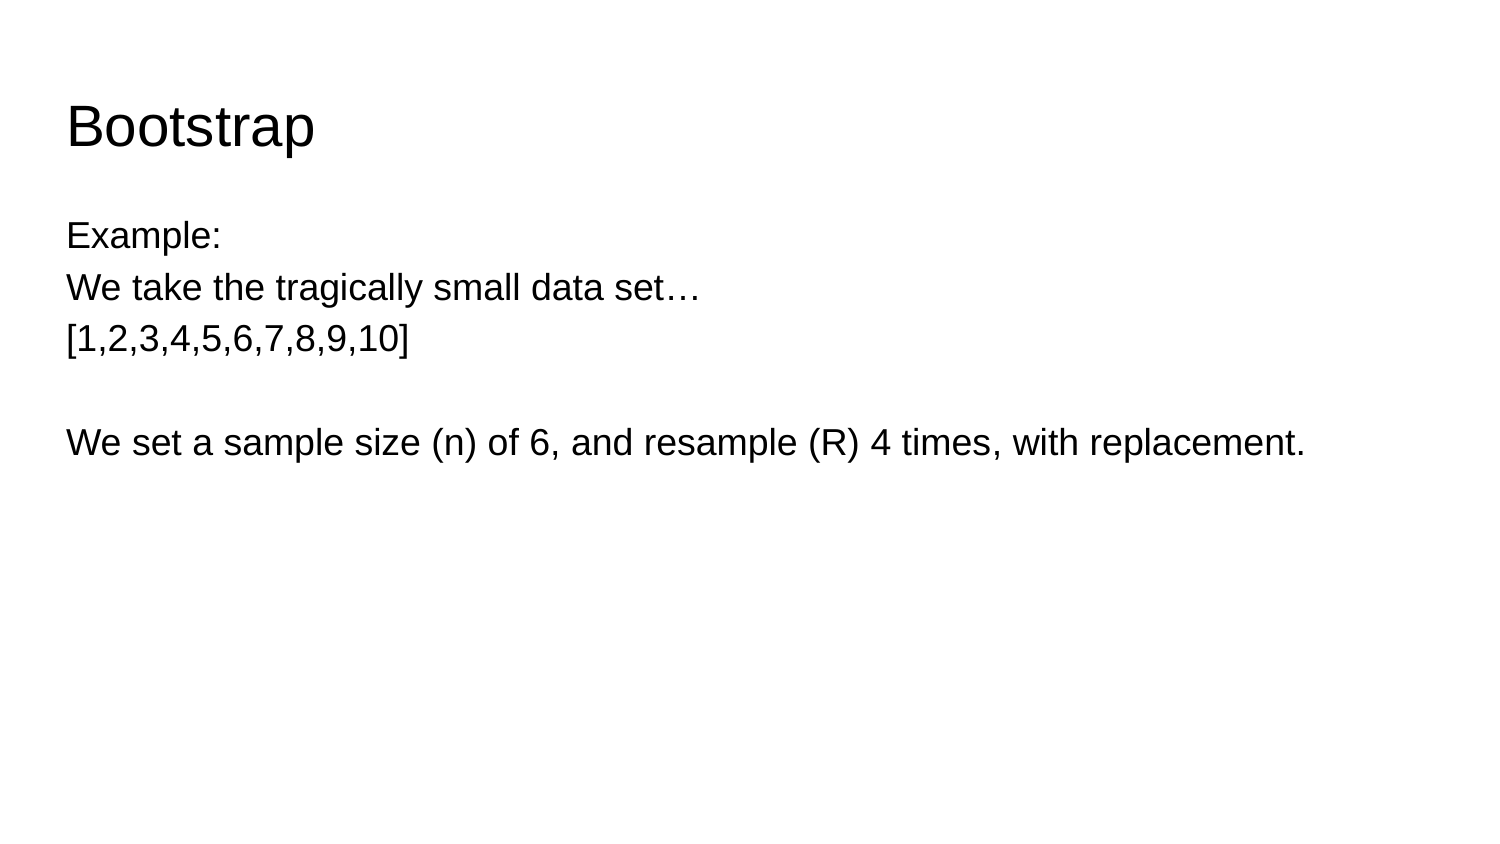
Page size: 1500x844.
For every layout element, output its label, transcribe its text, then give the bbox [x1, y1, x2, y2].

list Example: We take the tragically small data set… [1,2,3,4,5,6,7,8,9,10] We set a sample size (n) of 6, and resample (R) 4 times, with replacement. [51, 189, 1449, 750]
title Bootstrap [51, 72, 1449, 167]
